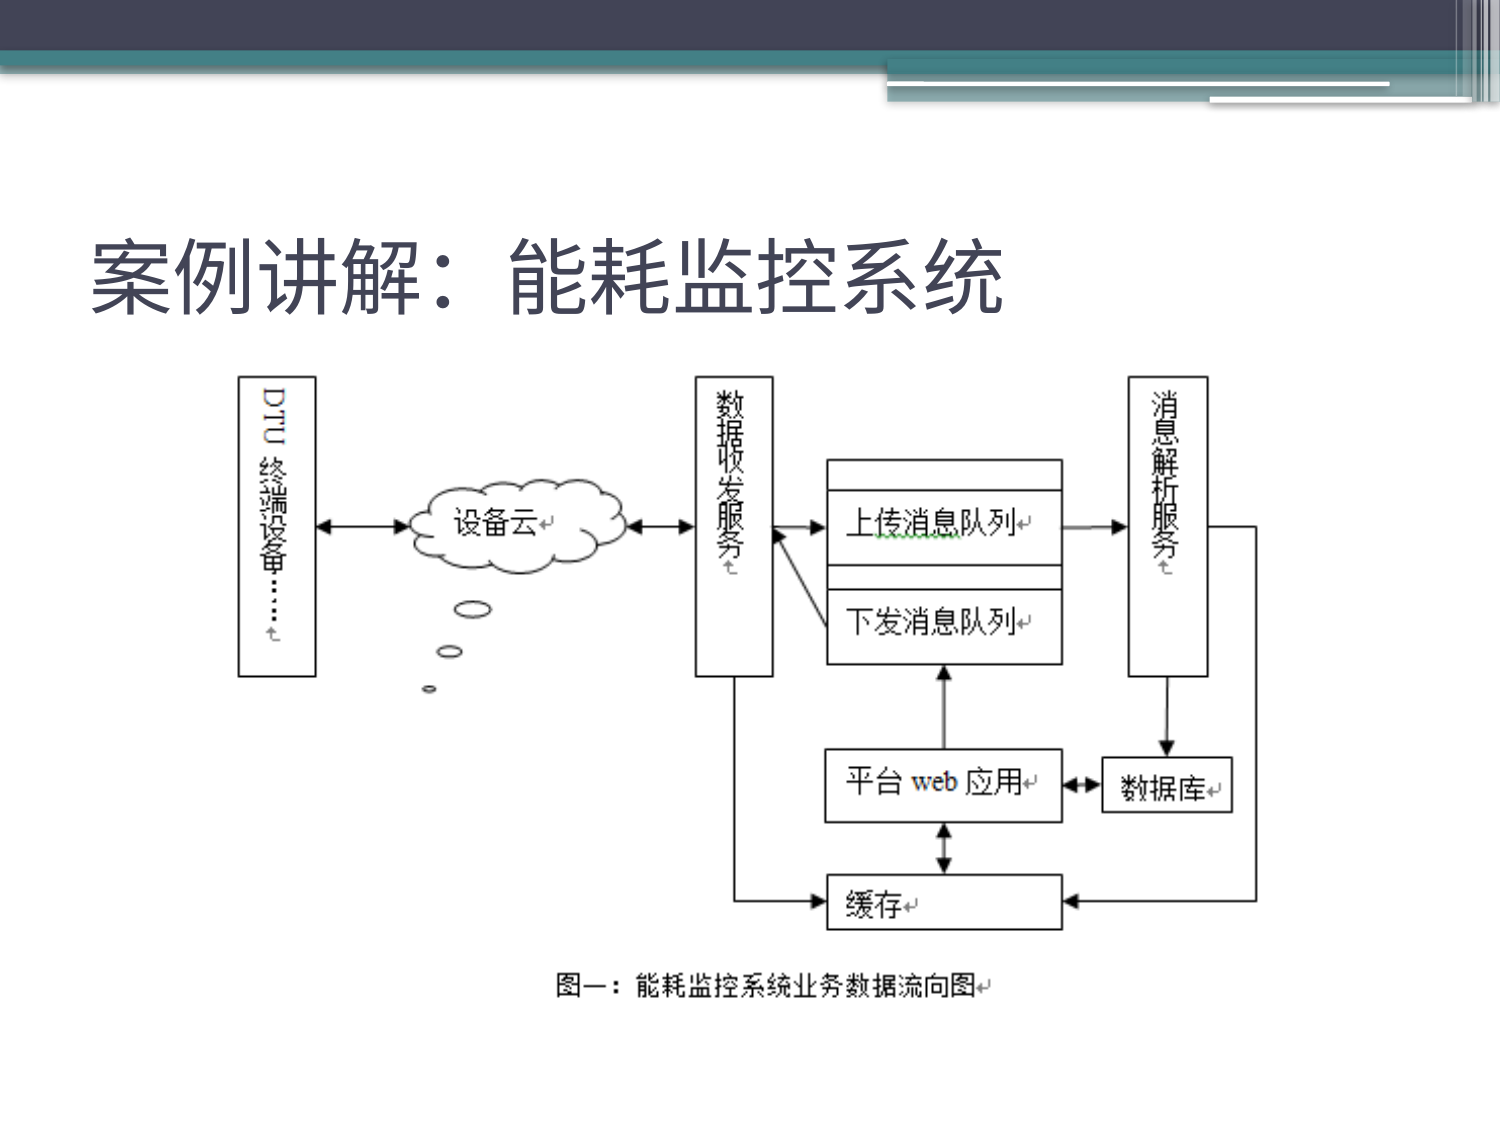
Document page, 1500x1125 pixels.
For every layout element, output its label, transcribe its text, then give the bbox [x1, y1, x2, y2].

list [218, 337, 1282, 1016]
title 案例讲解：能耗监控系统 [75, 187, 1425, 363]
